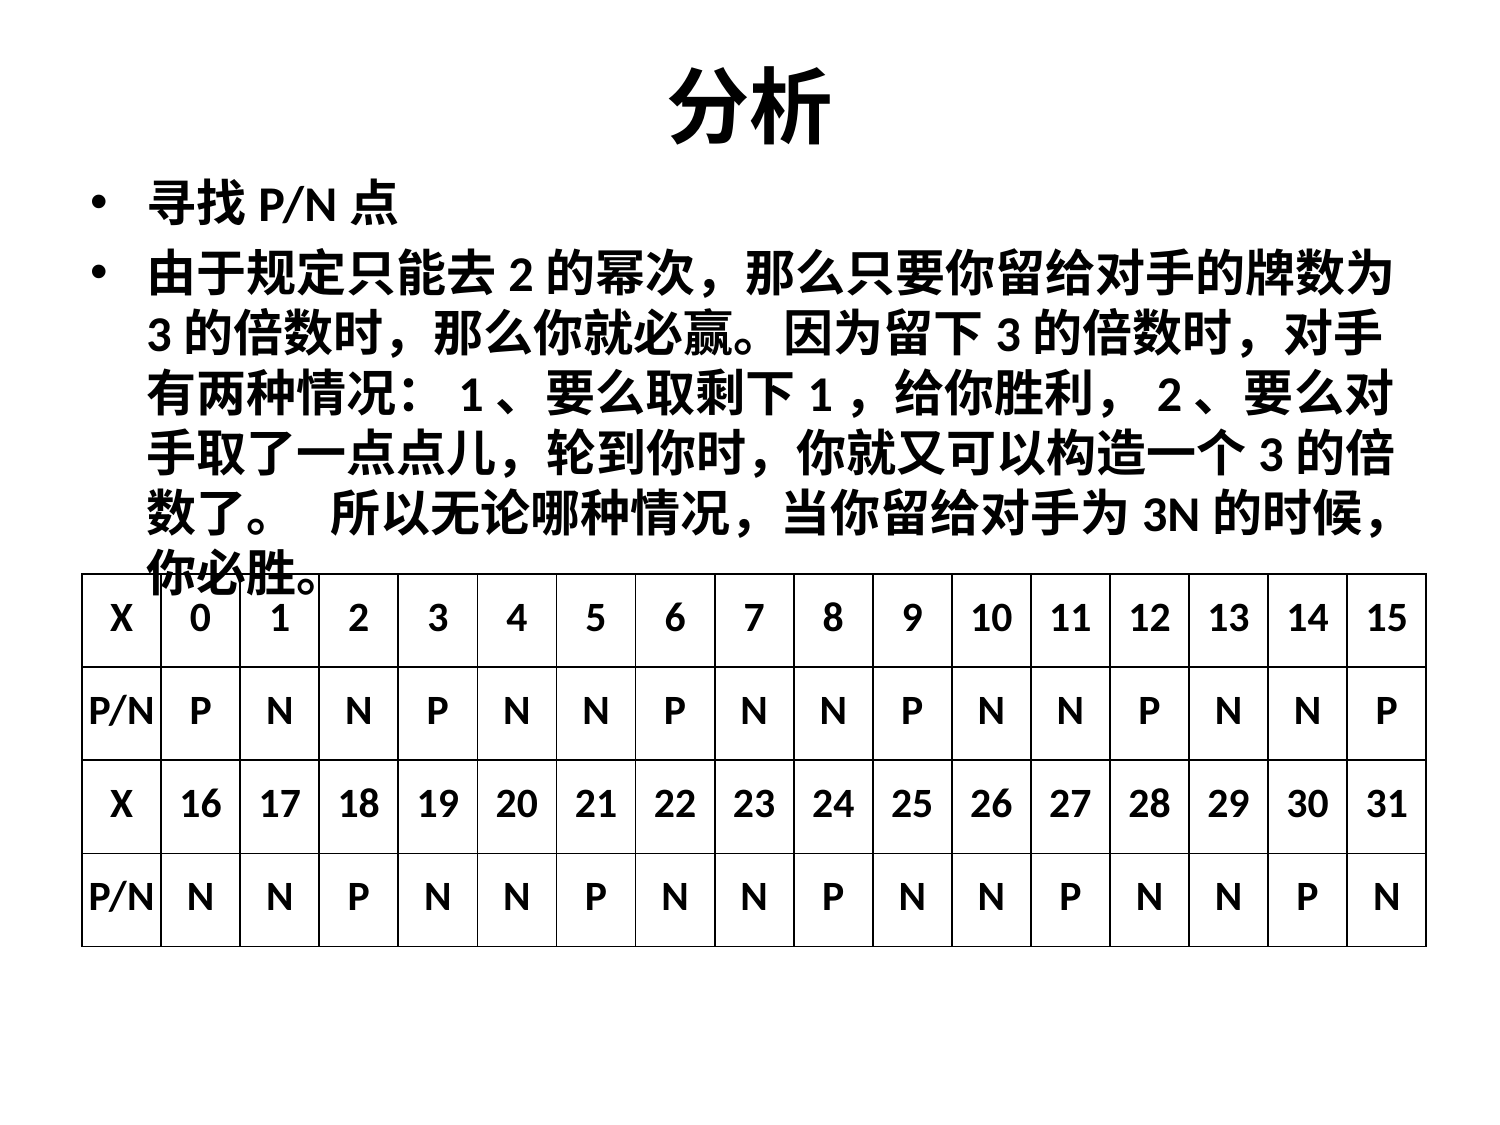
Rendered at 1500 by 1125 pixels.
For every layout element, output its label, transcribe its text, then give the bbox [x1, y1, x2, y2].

table_cell 25 [874, 761, 951, 853]
table_header 1 [241, 575, 318, 666]
table_cell N [320, 668, 397, 759]
table_cell N [636, 854, 714, 946]
table_header 2 [320, 575, 397, 666]
table_header 13 [1190, 575, 1267, 666]
list 寻找P/N点 由于规定只能去2的幂次，那么只要你留给对手的牌数为3的倍数时，那么你就必赢。因为留下3的倍数时，对手有两种情况：1、要么取剩下1，给你胜利，2、要么对手取了一点点儿，轮到你时，你就又可以构造一个3的倍数了。 所以无论哪种情况，当你留给对手为3N的时候，你必胜。 [75, 164, 1425, 1005]
table_header 12 [1111, 575, 1188, 666]
table_header 15 [1348, 575, 1425, 666]
table_header 11 [1032, 575, 1109, 666]
table_header 14 [1269, 575, 1346, 666]
table_cell N [716, 854, 793, 946]
table_cell X [83, 761, 160, 853]
table_cell P [795, 854, 872, 946]
table_cell N [557, 668, 635, 759]
table_cell 27 [1032, 761, 1109, 853]
table_cell N [953, 854, 1030, 946]
table_cell 24 [795, 761, 872, 853]
table_cell P [874, 668, 951, 759]
table_cell N [478, 854, 556, 946]
table_cell 19 [399, 761, 477, 853]
table_cell 23 [716, 761, 793, 853]
table_cell N [716, 668, 793, 759]
table_cell P [1111, 668, 1188, 759]
table_cell 22 [636, 761, 714, 853]
table_cell N [795, 668, 872, 759]
table_cell P [557, 854, 635, 946]
table_cell N [1111, 854, 1188, 946]
table_header 9 [874, 575, 951, 666]
table_cell N [399, 854, 477, 946]
table_cell 29 [1190, 761, 1267, 853]
table_cell P [320, 854, 397, 946]
table_header 4 [478, 575, 556, 666]
table_cell 31 [1348, 761, 1425, 853]
table_cell N [241, 854, 318, 946]
table_cell P/N [83, 854, 160, 946]
table_cell N [1190, 668, 1267, 759]
table_cell N [874, 854, 951, 946]
table_cell 30 [1269, 761, 1346, 853]
table_cell P [1348, 668, 1425, 759]
table_cell P [1269, 854, 1346, 946]
table_cell 18 [320, 761, 397, 853]
table_header 3 [399, 575, 477, 666]
table_header 0 [162, 575, 239, 666]
table_header 6 [636, 575, 714, 666]
table_header X [83, 575, 160, 666]
table_cell P [1032, 854, 1109, 946]
table_cell N [1032, 668, 1109, 759]
table_cell 28 [1111, 761, 1188, 853]
table_header 8 [795, 575, 872, 666]
table_cell N [1348, 854, 1425, 946]
table_cell N [1269, 668, 1346, 759]
table_cell 17 [241, 761, 318, 853]
table_cell P/N [83, 668, 160, 759]
title 分析 [75, 45, 1425, 164]
table_header 10 [953, 575, 1030, 666]
table_cell N [241, 668, 318, 759]
table_cell P [399, 668, 477, 759]
table_cell N [478, 668, 556, 759]
table_header 5 [557, 575, 635, 666]
table_cell 20 [478, 761, 556, 853]
table_header 7 [716, 575, 793, 666]
table_cell P [162, 668, 239, 759]
table_cell N [162, 854, 239, 946]
table_cell P [636, 668, 714, 759]
table_cell 16 [162, 761, 239, 853]
table_cell N [1190, 854, 1267, 946]
table_cell 21 [557, 761, 635, 853]
table_cell N [953, 668, 1030, 759]
table_cell 26 [953, 761, 1030, 853]
